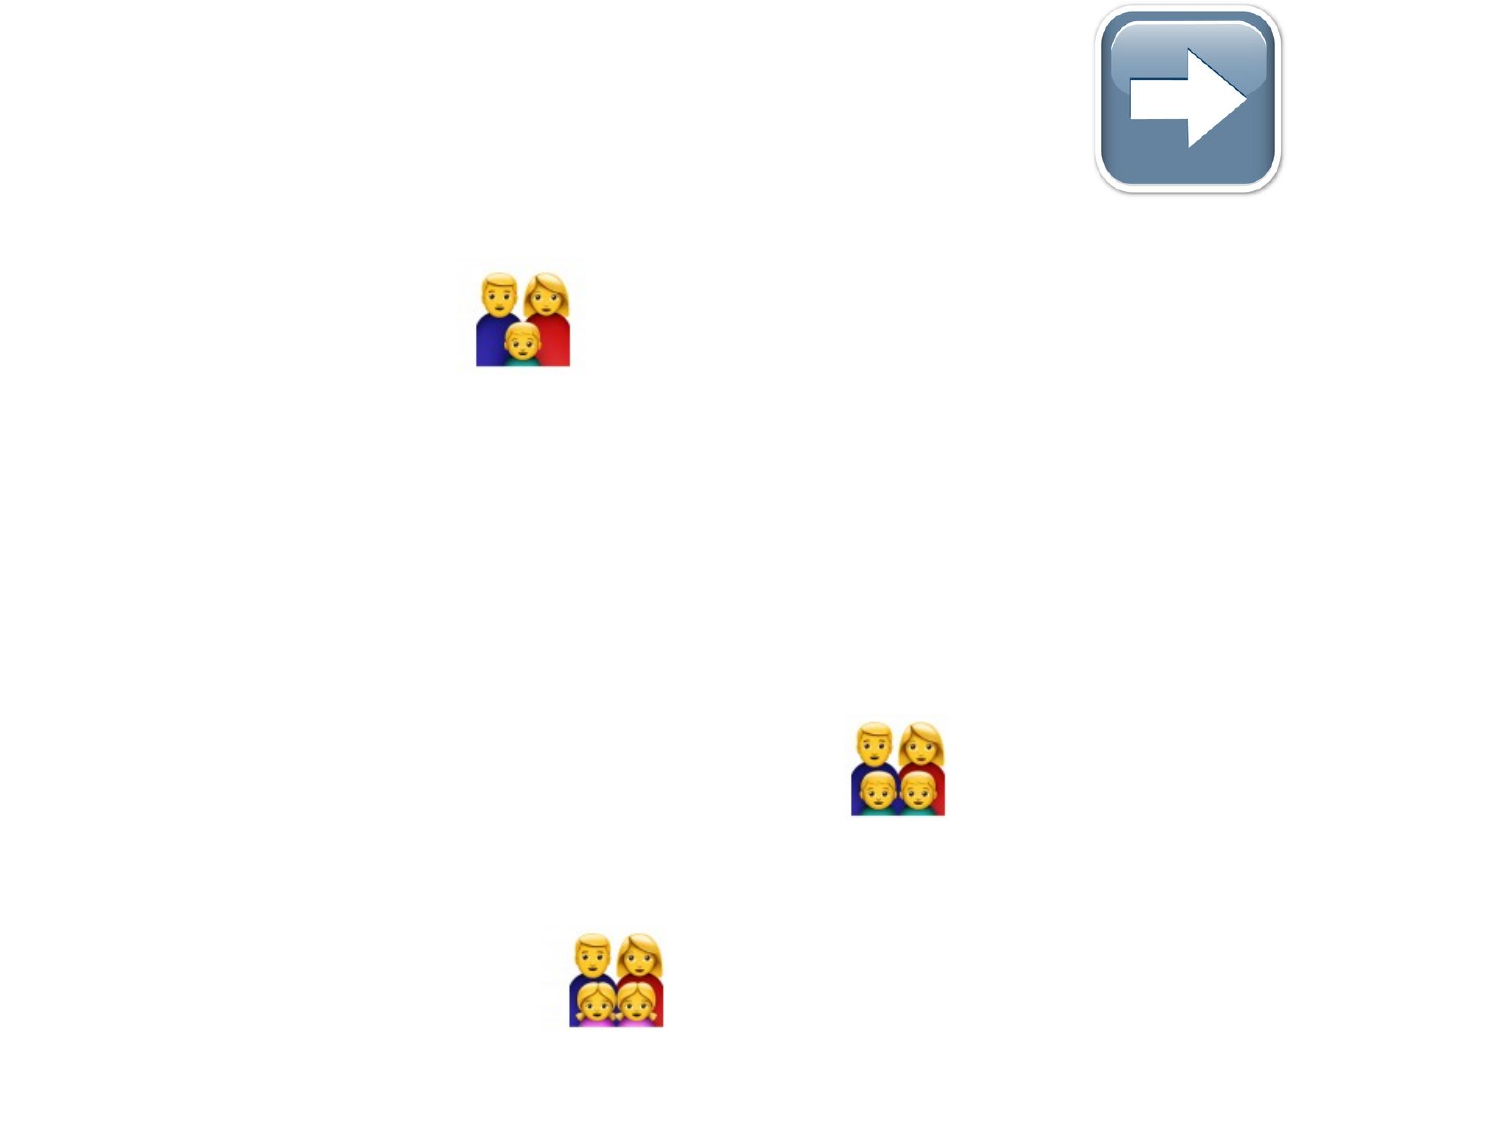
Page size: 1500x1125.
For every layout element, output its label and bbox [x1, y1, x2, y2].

picture [456, 257, 587, 376]
picture [1089, 0, 1288, 200]
picture [843, 714, 950, 821]
picture [538, 925, 669, 1032]
